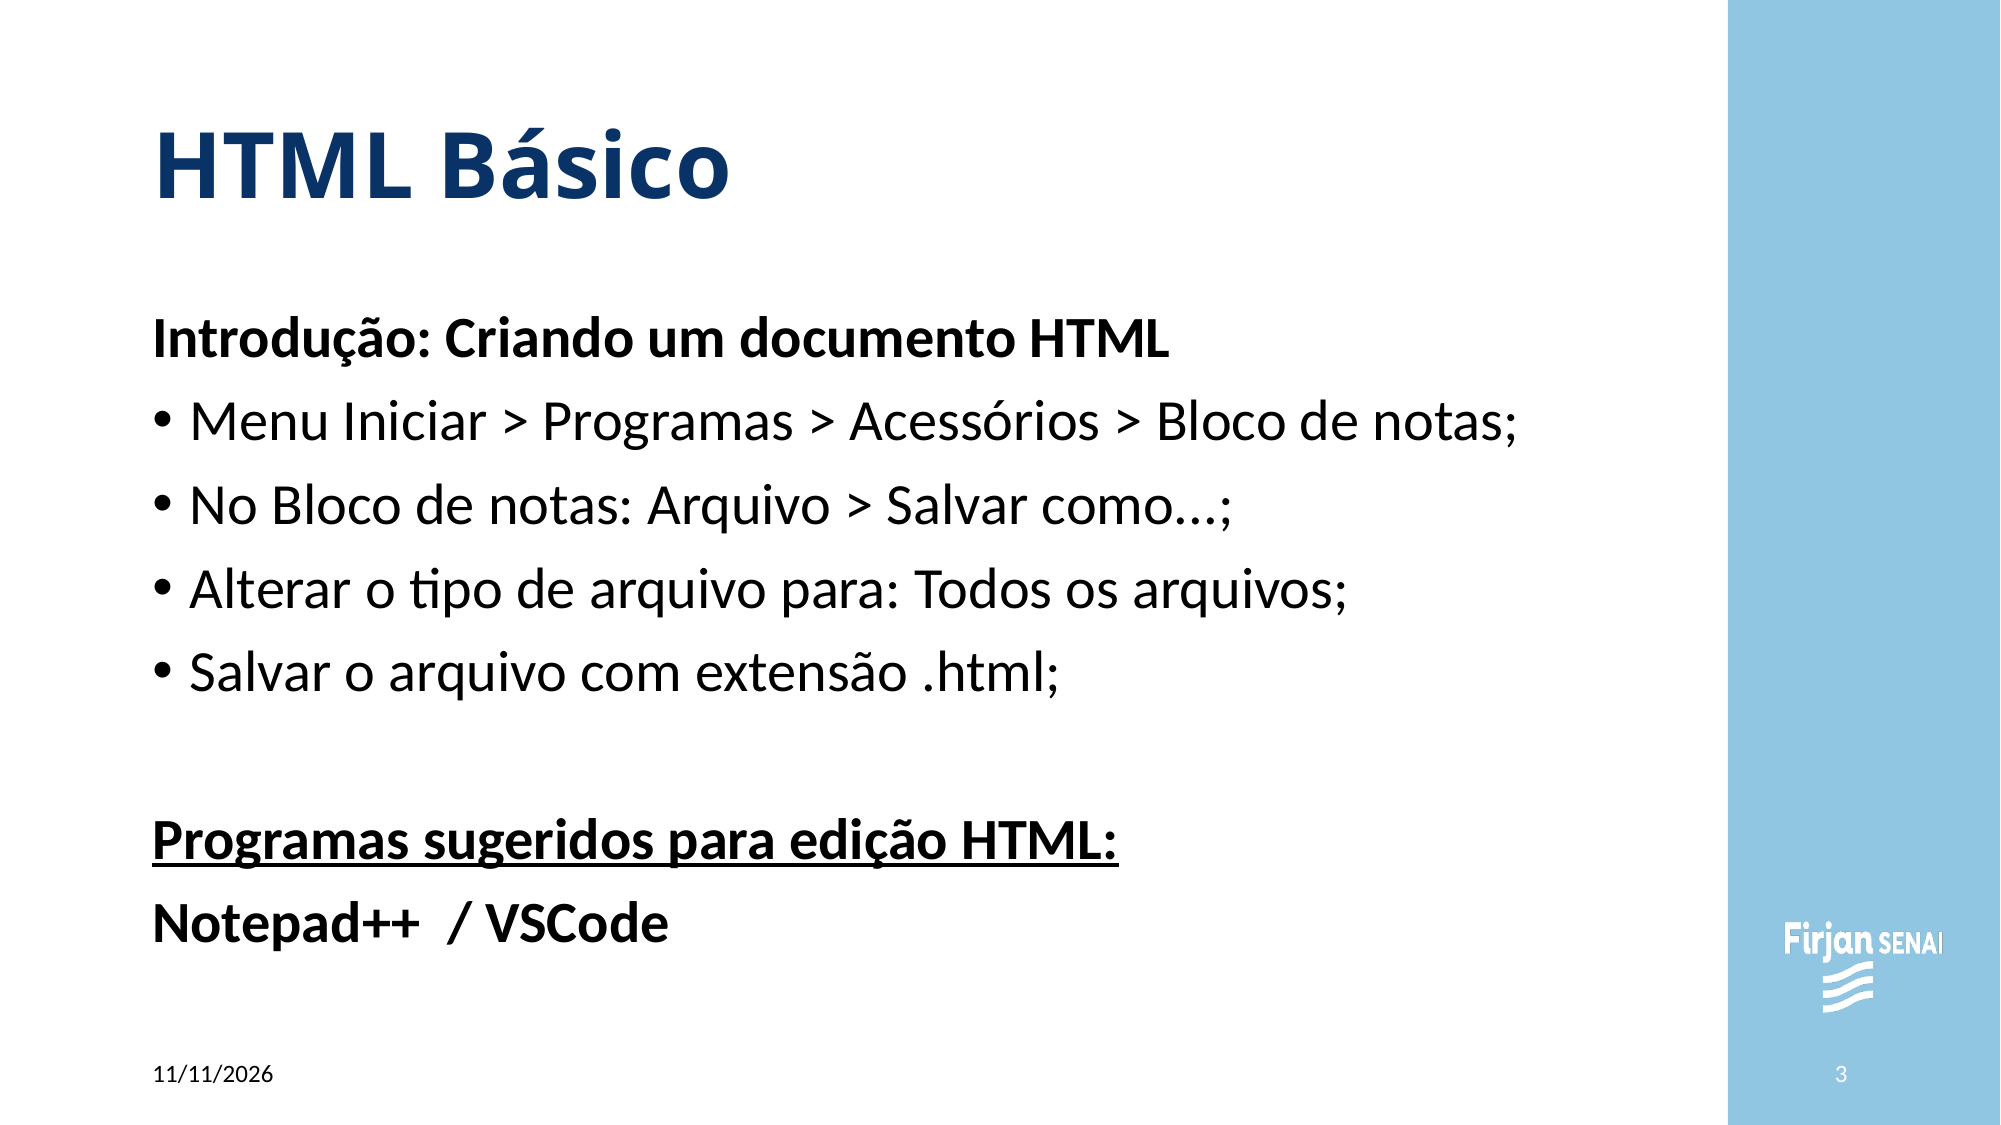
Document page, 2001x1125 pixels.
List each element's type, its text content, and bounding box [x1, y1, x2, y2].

picture [1780, 918, 1945, 1014]
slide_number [137, 1042, 588, 1103]
title HTML Básico [137, 59, 1863, 278]
list Introdução: Criando um documento HTML Menu Iniciar > Programas > Acessórios > Bloco de notas; No Bloco de notas: Arquivo > Salvar como...; Alterar o tipo de arquivo para: Todos os arquivos; Salvar o arquivo com extensão .html; Programas sugeridos para edição HTML: Notepad++ / VSCode [137, 299, 1700, 988]
slide_number 3 [1412, 1042, 1863, 1103]
text_box [1727, 0, 2000, 1125]
